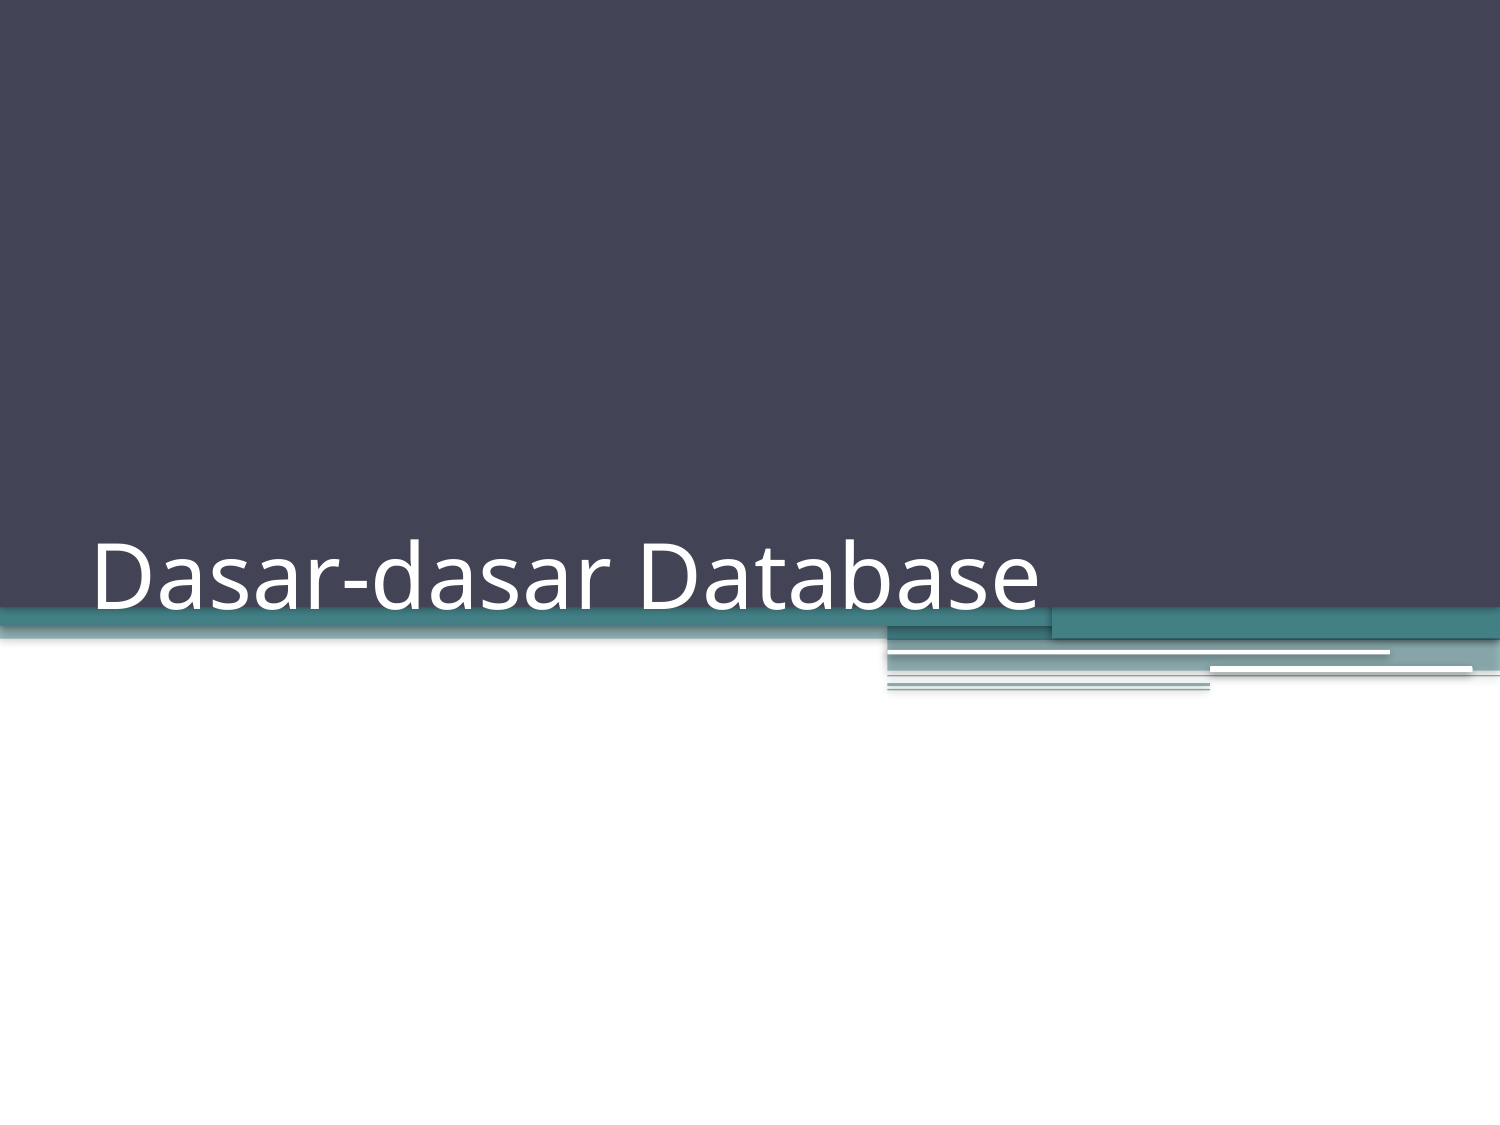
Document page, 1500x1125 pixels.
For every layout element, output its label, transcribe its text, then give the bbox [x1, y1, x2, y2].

title Dasar-dasar Database [75, 394, 1463, 636]
